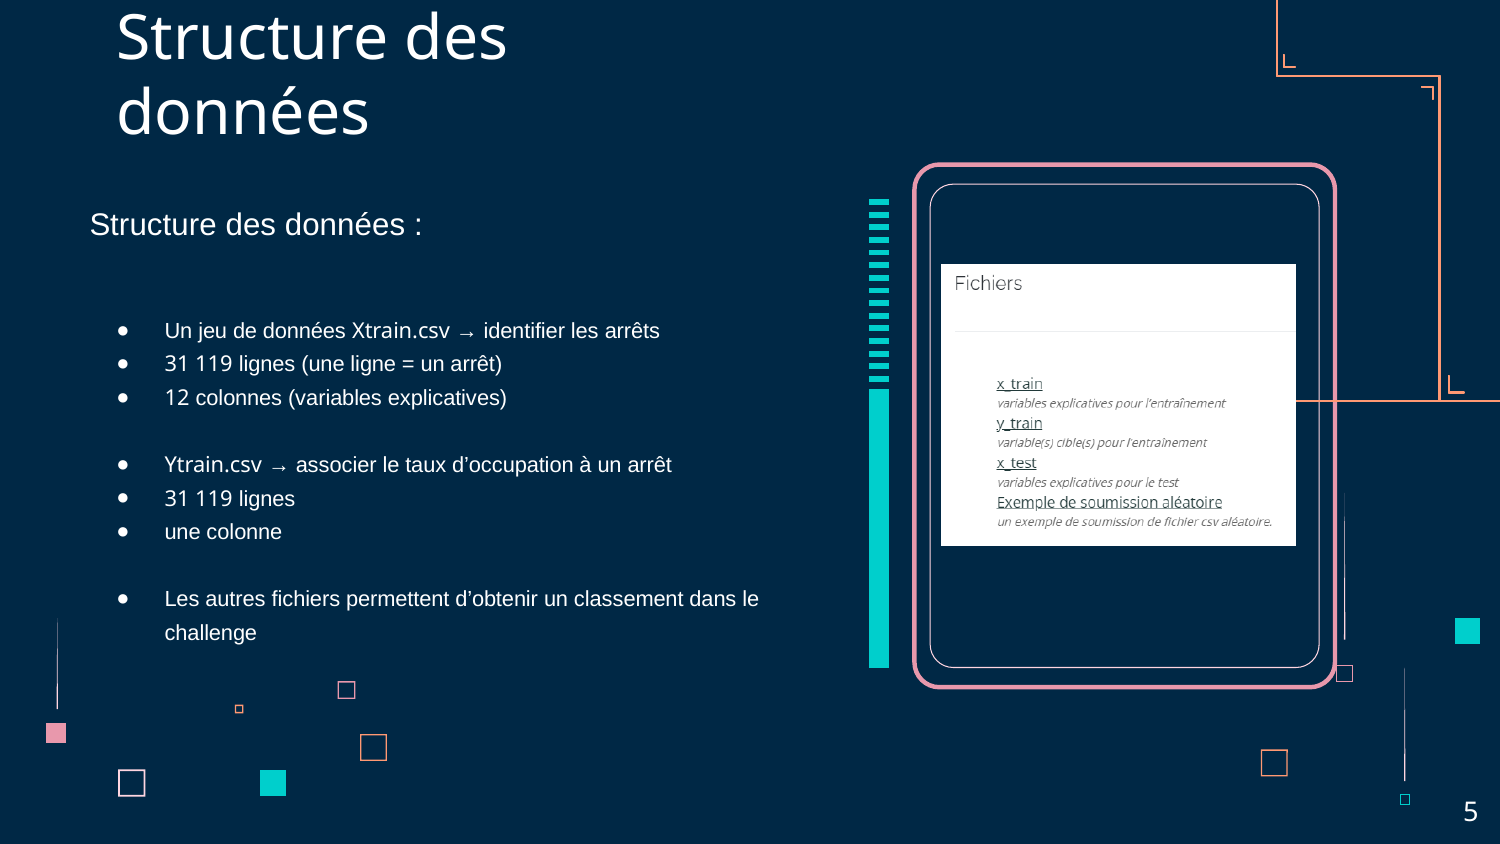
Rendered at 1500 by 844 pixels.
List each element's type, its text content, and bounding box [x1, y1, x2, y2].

slide_number ‹#› [1403, 779, 1494, 844]
title Structure des données [101, 67, 756, 163]
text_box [869, 162, 1338, 690]
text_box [1260, 0, 1500, 402]
picture [941, 264, 1296, 546]
list Structure des données : Un jeu de données Xtrain.csv → identifier les arrêts 31 119 lignes (une ligne = un arrêt) 12 colonnes (variables explicatives) Ytrain.csv → associer le taux d’occupation à un arrêt 31 119 lignes une colonne Les autres fichiers permettent d’obtenir un classement dans le challenge [74, 170, 830, 514]
